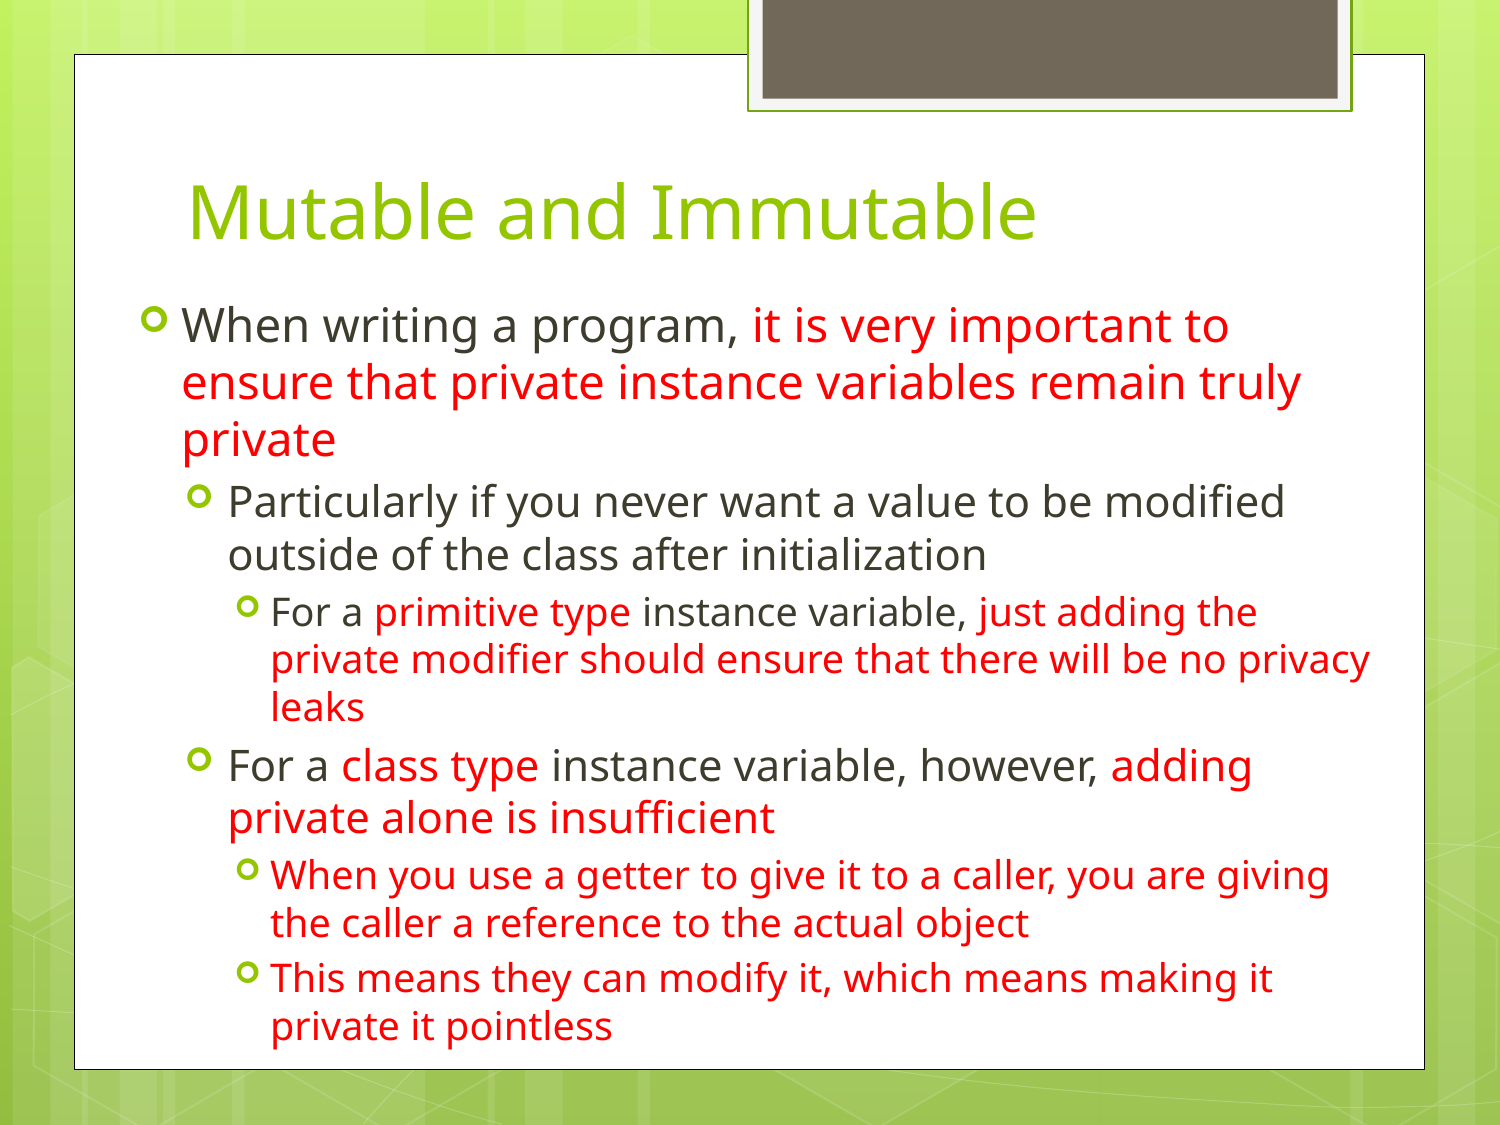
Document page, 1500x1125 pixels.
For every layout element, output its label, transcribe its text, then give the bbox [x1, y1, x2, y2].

list When writing a program, it is very important to ensure that private instance variables remain truly private Particularly if you never want a value to be modified outside of the class after initialization For a primitive type instance variable, just adding the private modifier should ensure that there will be no privacy leaks For a class type instance variable, however, adding private alone is insufficient When you use a getter to give it to a caller, you are giving the caller a reference to the actual object This means they can modify it, which means making it private it pointless [112, 287, 1388, 1063]
title Mutable and Immutable [171, 75, 1324, 263]
